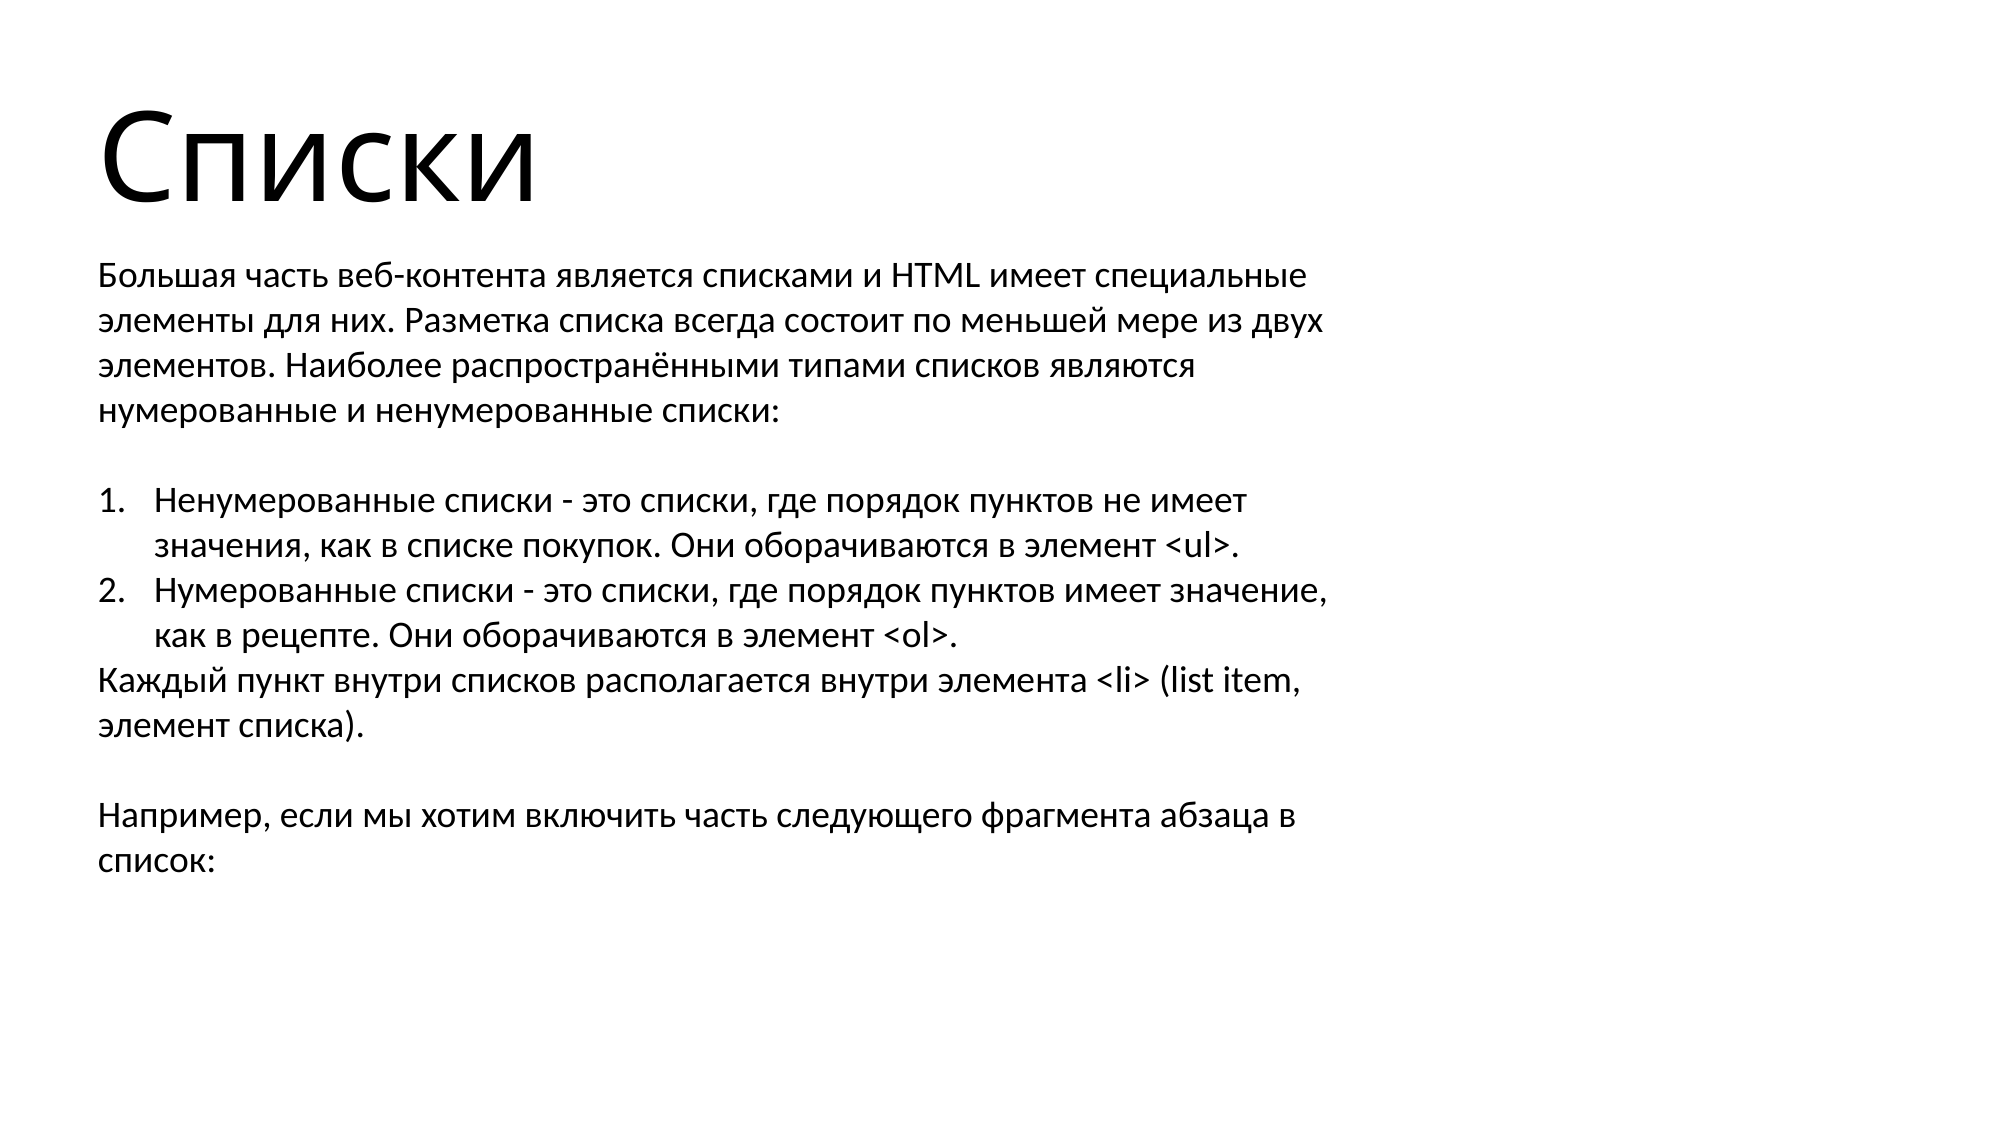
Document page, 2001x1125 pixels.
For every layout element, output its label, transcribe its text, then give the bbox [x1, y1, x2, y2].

text_box Большая часть веб-контента является списками и HTML имеет специальные элементы для них. Разметка списка всегда состоит по меньшей мере из двух элементов. Наиболее распространёнными типами списков являются нумерованные и ненумерованные списки: Ненумерованные списки - это списки, где порядок пунктов не имеет значения, как в списке покупок. Они оборачиваются в элемент <ul>. Нумерованные списки - это списки, где порядок пунктов имеет значение, как в рецепте. Они оборачиваются в элемент <ol>. Каждый пункт внутри списков располагается внутри элемента <li> (list item, элемент списка). Например, если мы хотим включить часть следующего фрагмента абзаца в список: [83, 242, 1367, 888]
title Списки [83, 54, 1584, 236]
